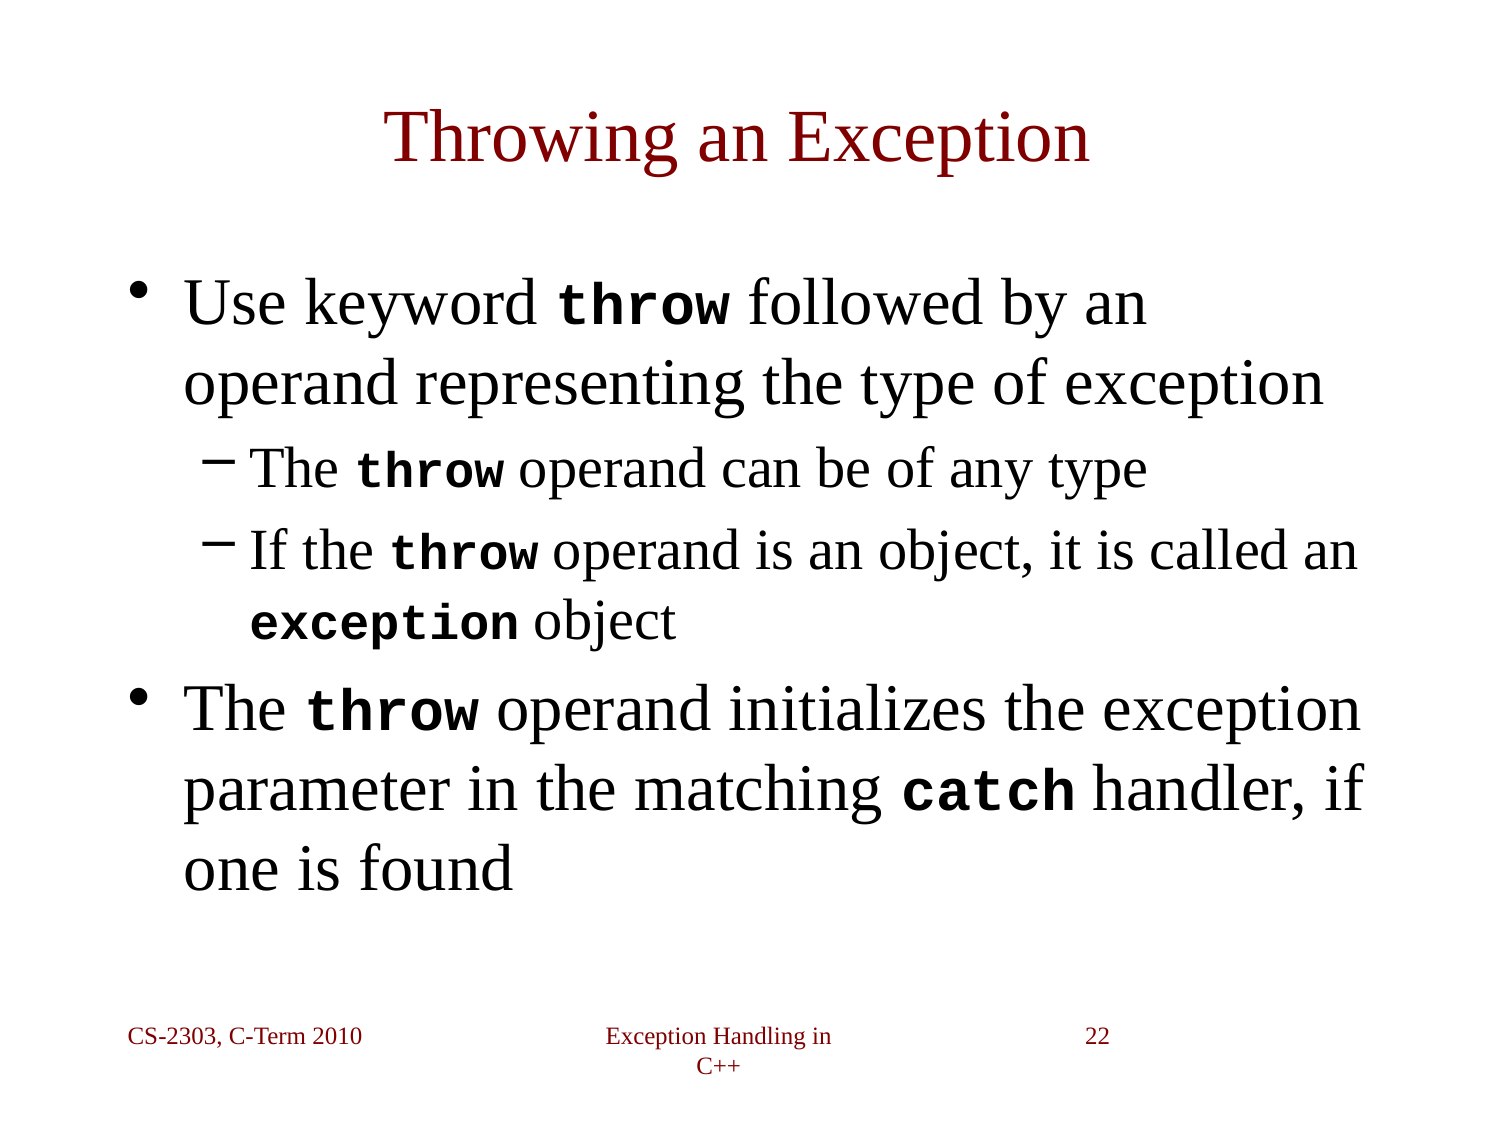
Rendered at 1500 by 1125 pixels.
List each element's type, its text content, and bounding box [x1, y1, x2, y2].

text_box 22 [999, 1013, 1125, 1076]
list Use keyword throw followed by an operand representing the type of exception The throw operand can be of any type If the throw operand is an object, it is called an exception object The throw operand initializes the exception parameter in the matching catch handler, if one is found [112, 249, 1388, 1013]
text_box Exception Handling in C++ [574, 1013, 863, 1088]
title Throwing an Exception [99, 50, 1375, 213]
text_box CS-2303, C-Term 2010 [112, 1013, 413, 1091]
